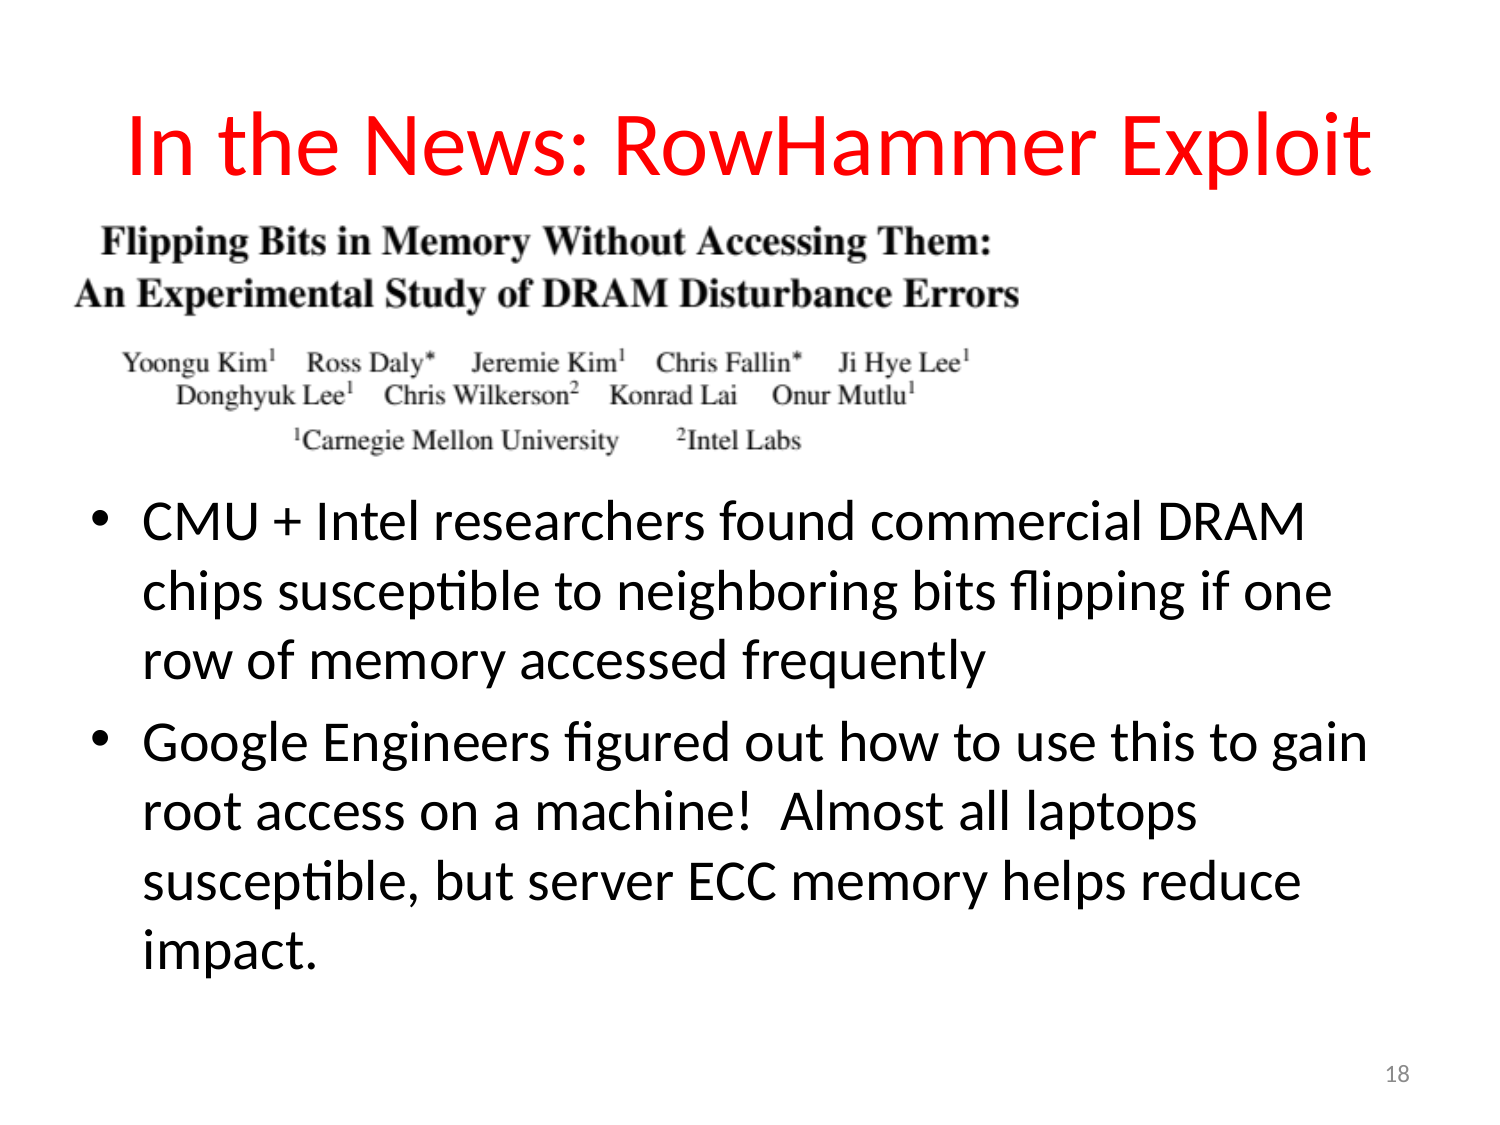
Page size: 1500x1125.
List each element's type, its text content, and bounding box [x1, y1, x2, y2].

title In the News: RowHammer Exploit [75, 45, 1425, 233]
slide_number 18 [1074, 1042, 1425, 1103]
picture [49, 199, 1032, 463]
list CMU + Intel researchers found commercial DRAM chips susceptible to neighboring bits flipping if one row of memory accessed frequently Google Engineers figured out how to use this to gain root access on a machine! Almost all laptops susceptible, but server ECC memory helps reduce impact. [75, 474, 1425, 993]
